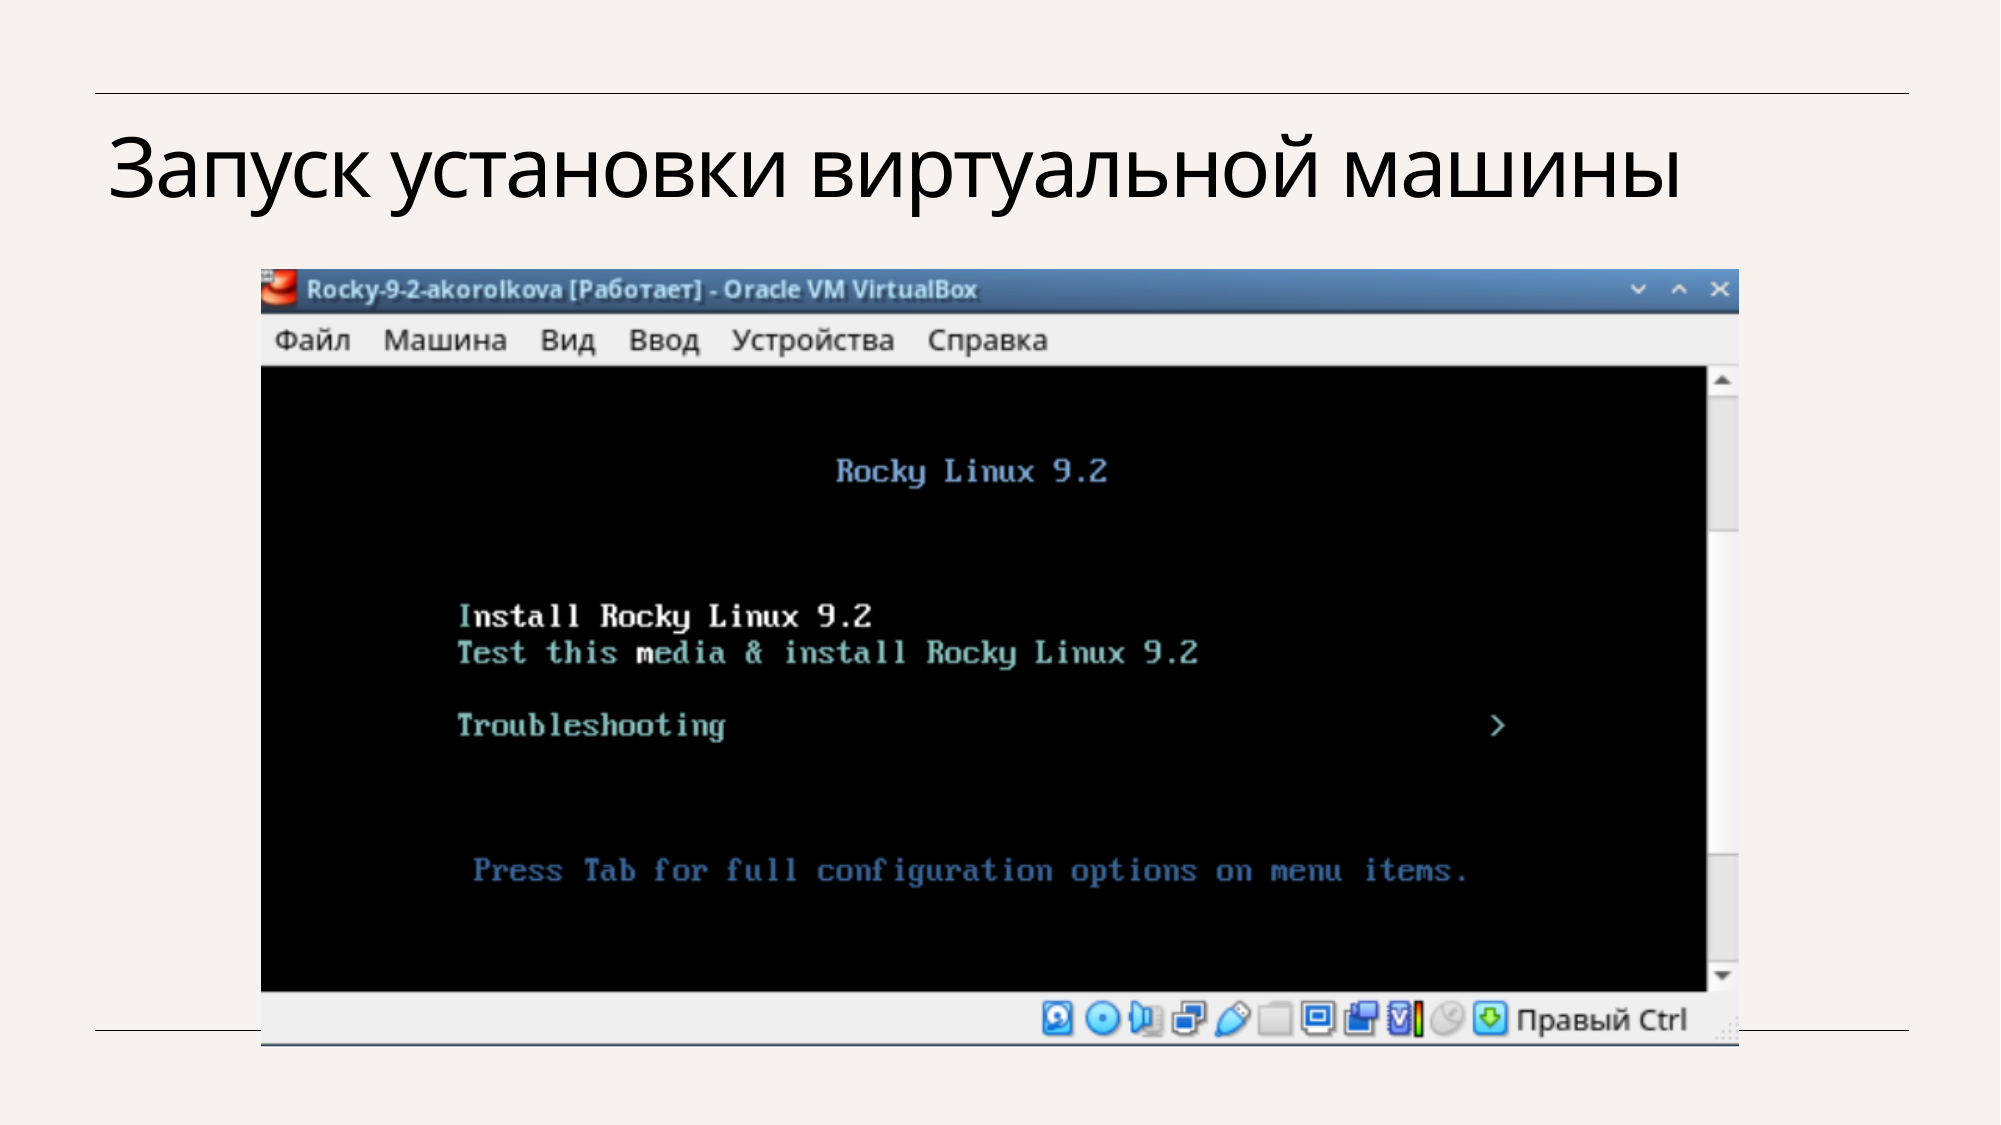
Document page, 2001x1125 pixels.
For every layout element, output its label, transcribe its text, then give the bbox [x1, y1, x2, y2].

title Запуск установки виртуальной машины [93, 117, 1907, 309]
picture [261, 269, 1739, 1048]
